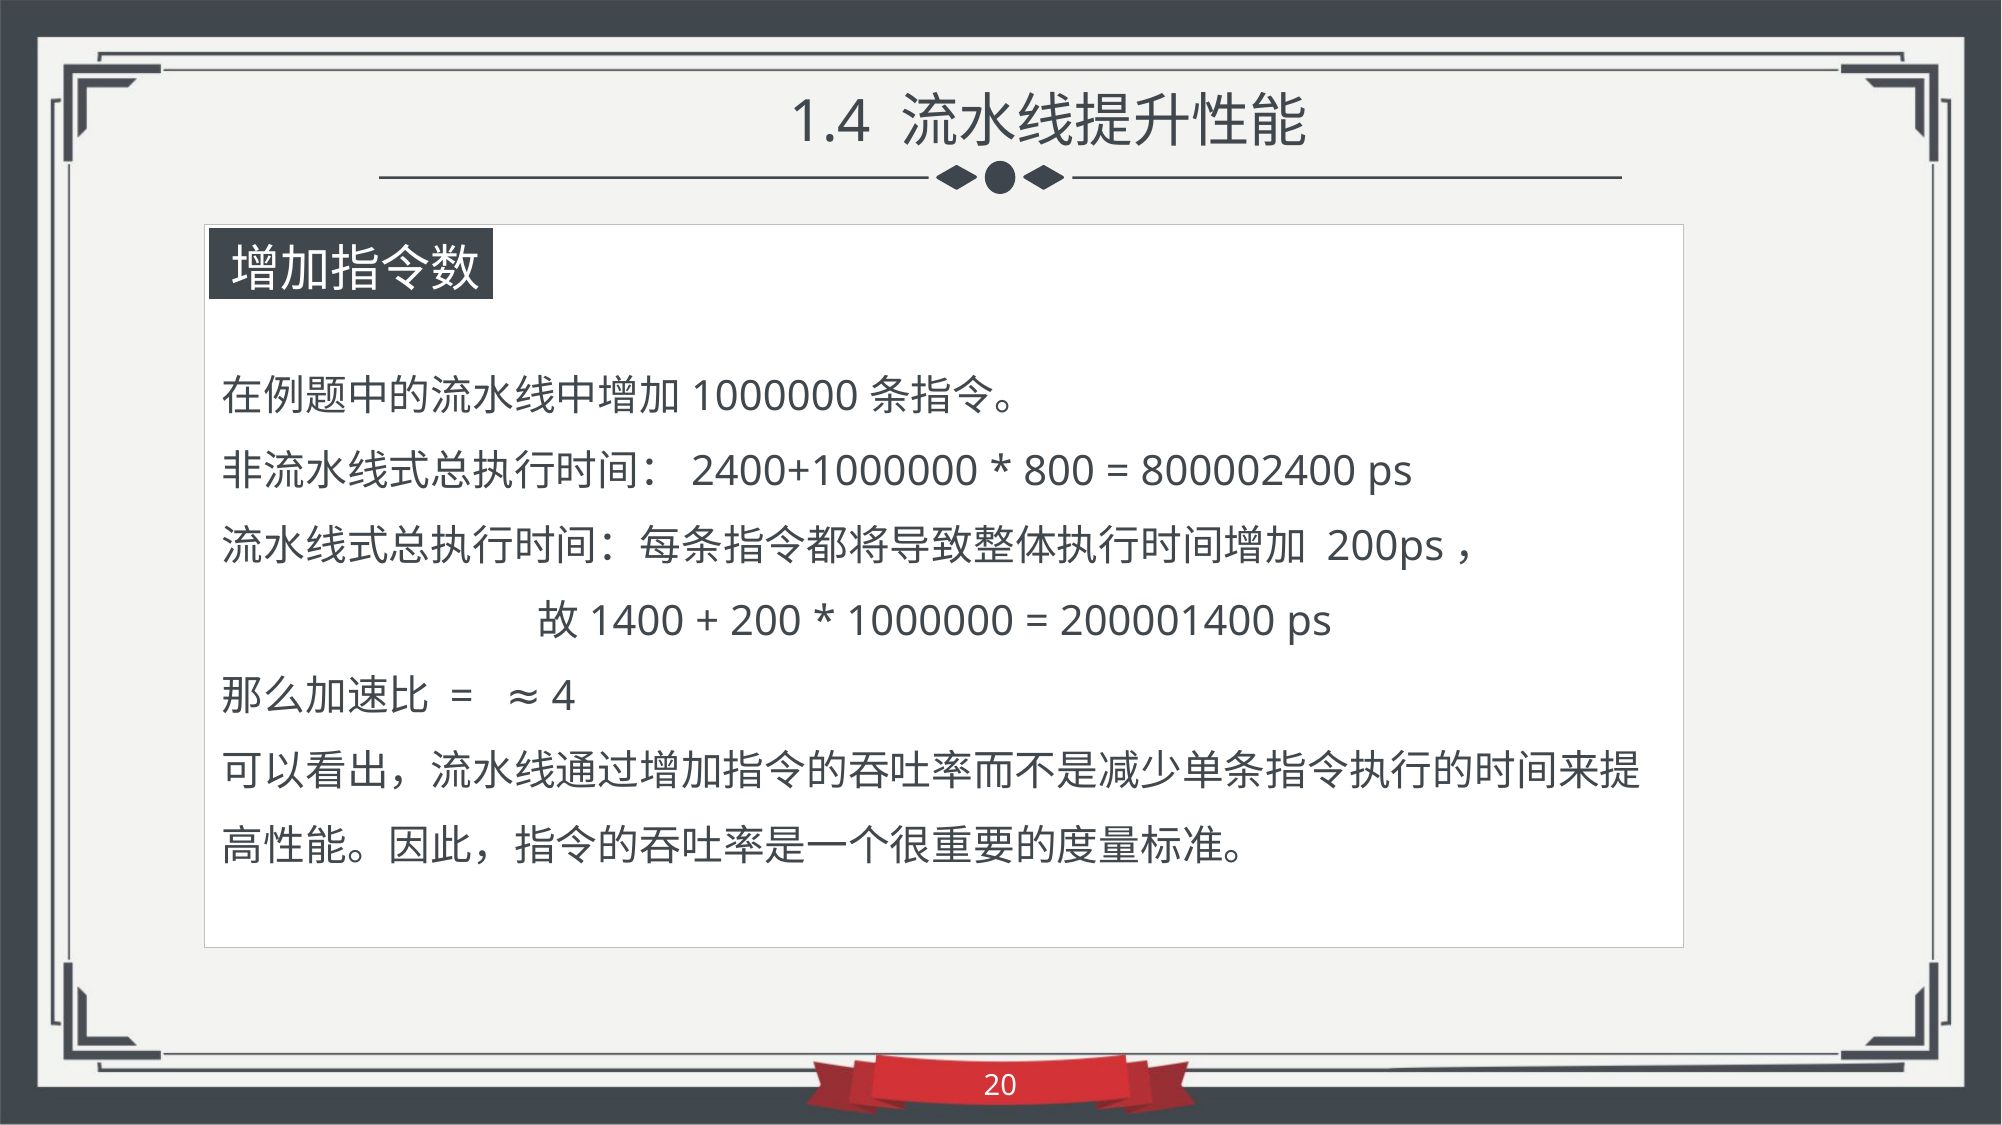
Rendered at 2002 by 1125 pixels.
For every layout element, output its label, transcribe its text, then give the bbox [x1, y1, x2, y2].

text_box 1.4 流水线提升性能 [636, 83, 1462, 154]
picture [0, 0, 2002, 1125]
text_box [204, 224, 1684, 948]
text_box 增加指令数 [495, 229, 499, 304]
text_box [378, 160, 1623, 195]
